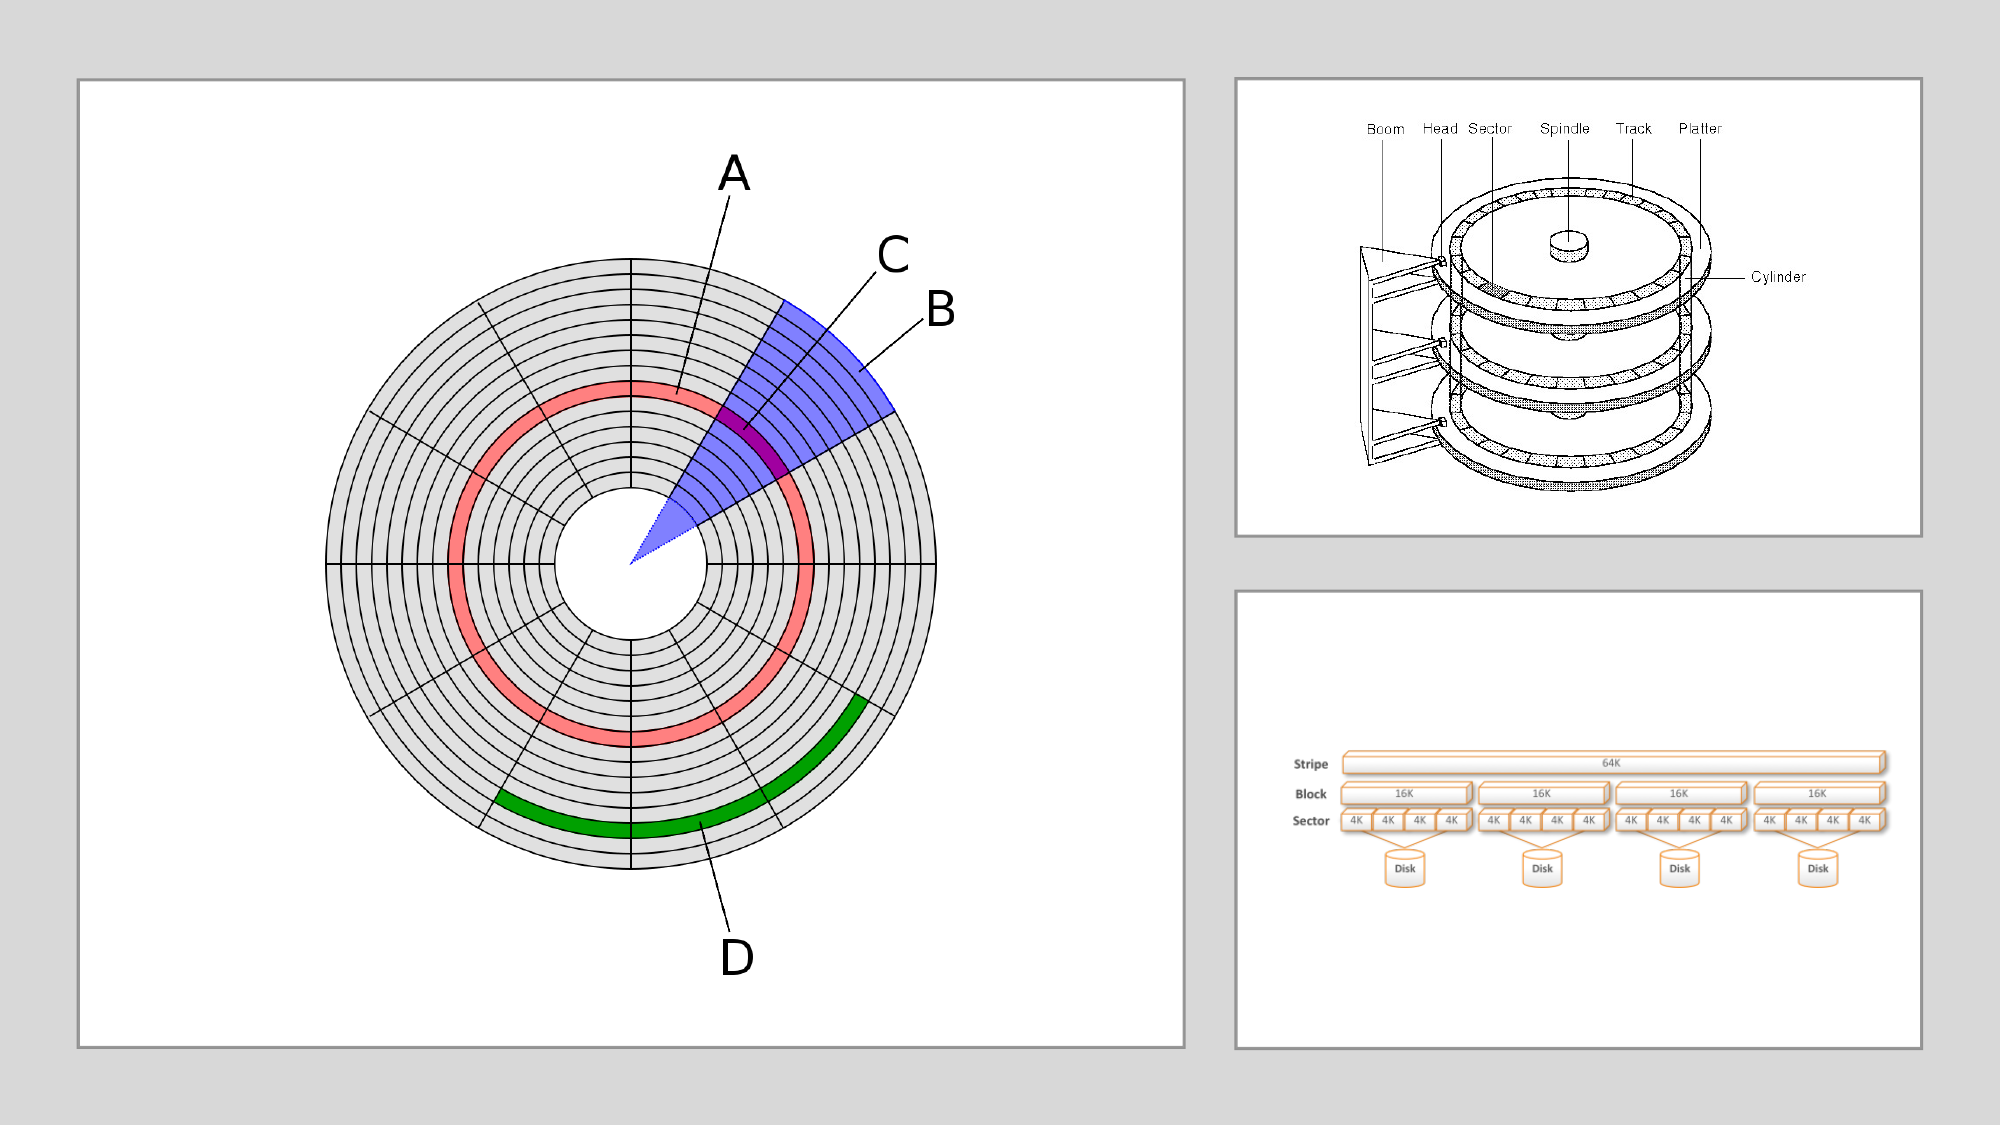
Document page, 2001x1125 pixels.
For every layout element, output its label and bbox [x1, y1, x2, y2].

picture [1340, 105, 1817, 512]
picture [173, 106, 1088, 1021]
text_box [77, 79, 1185, 1048]
picture [1262, 747, 1895, 888]
text_box [1235, 590, 1923, 1049]
text_box [1235, 78, 1923, 537]
text_box [0, 0, 2000, 1125]
